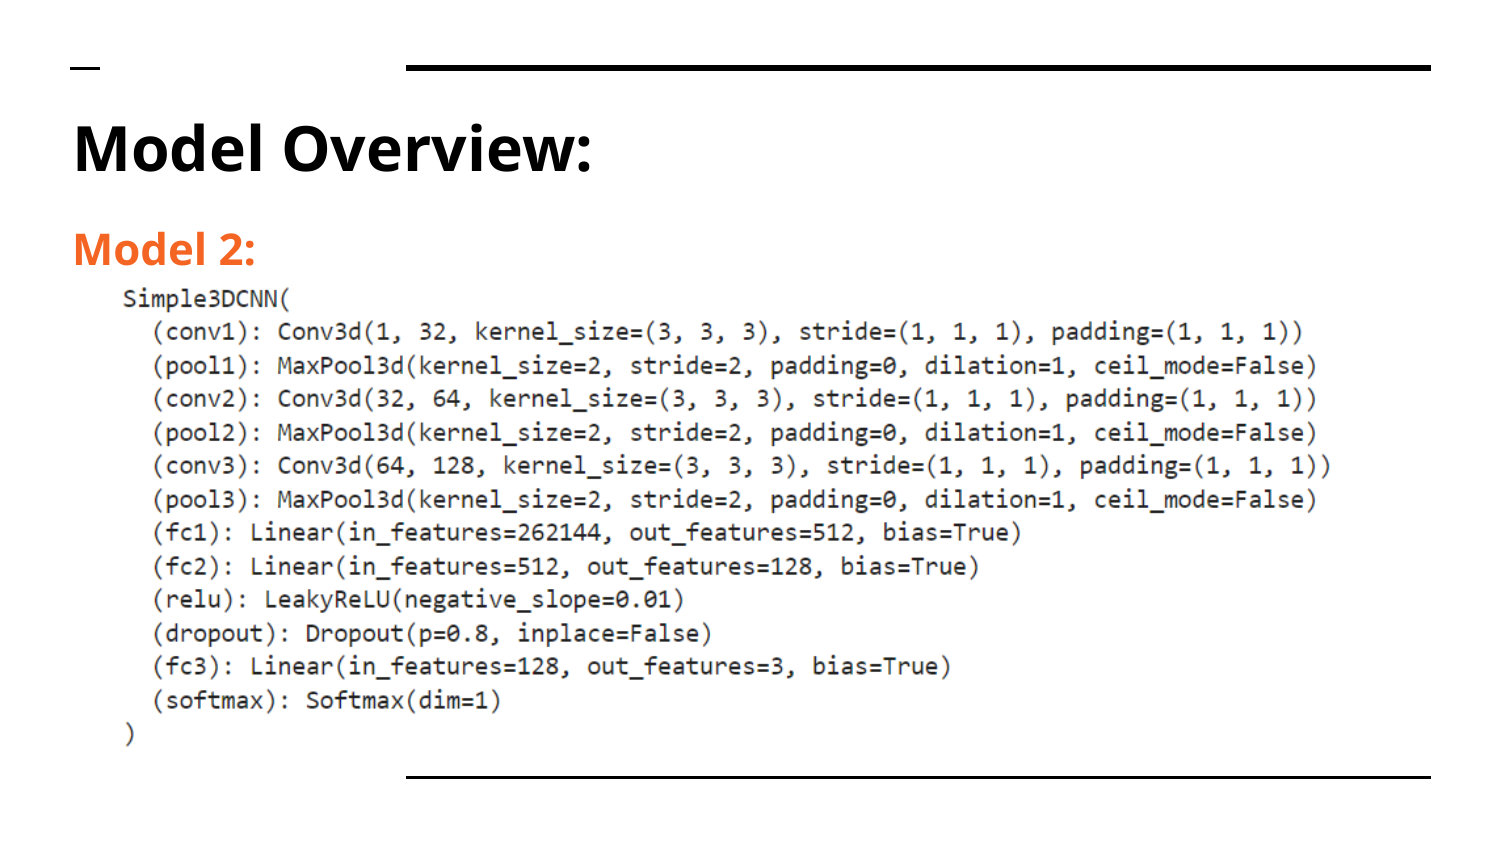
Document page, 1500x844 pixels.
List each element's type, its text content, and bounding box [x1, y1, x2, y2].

title Model Overview: [57, 94, 1431, 198]
list Model 2: [57, 198, 1431, 692]
picture [113, 277, 1387, 757]
